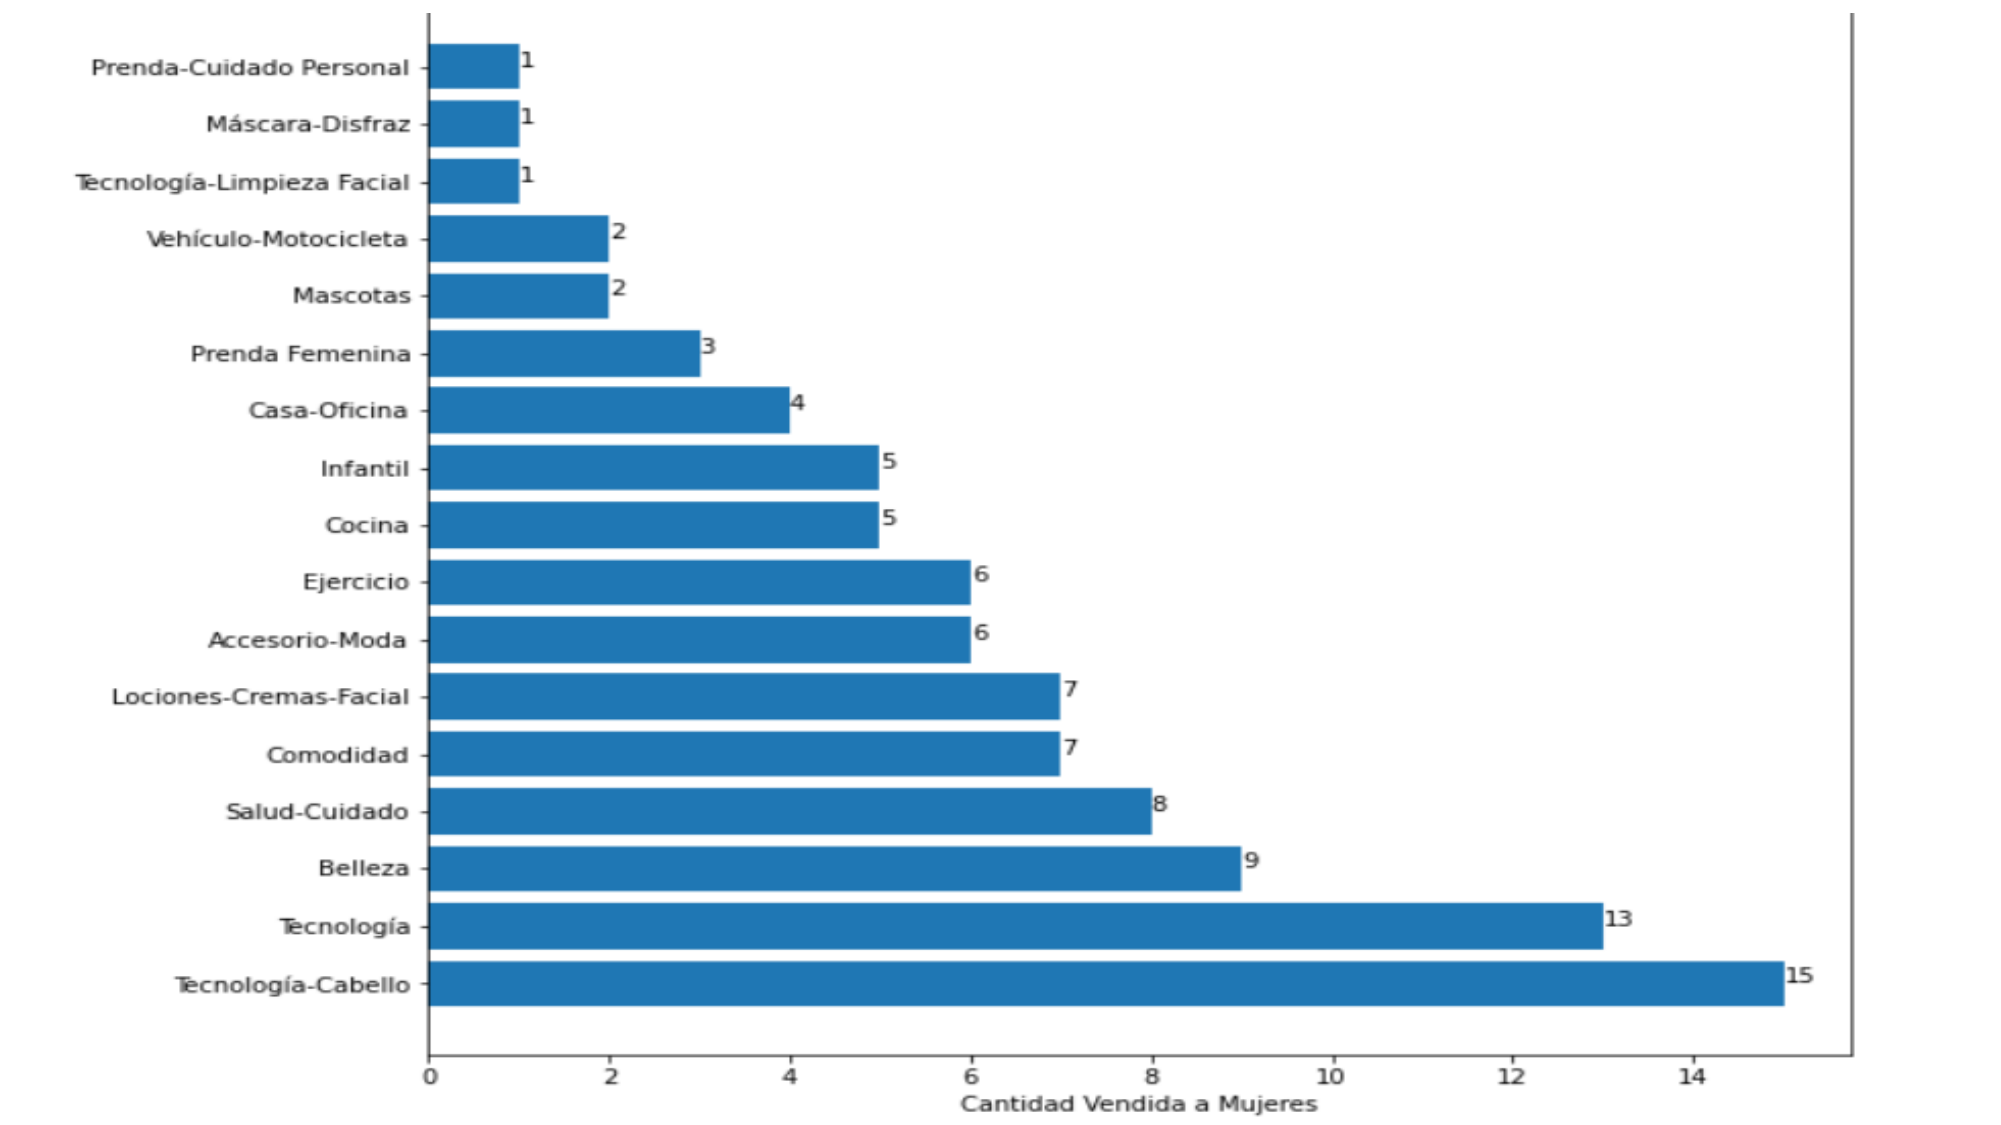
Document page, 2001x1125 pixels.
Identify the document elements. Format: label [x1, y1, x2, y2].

picture [72, 13, 1859, 1125]
